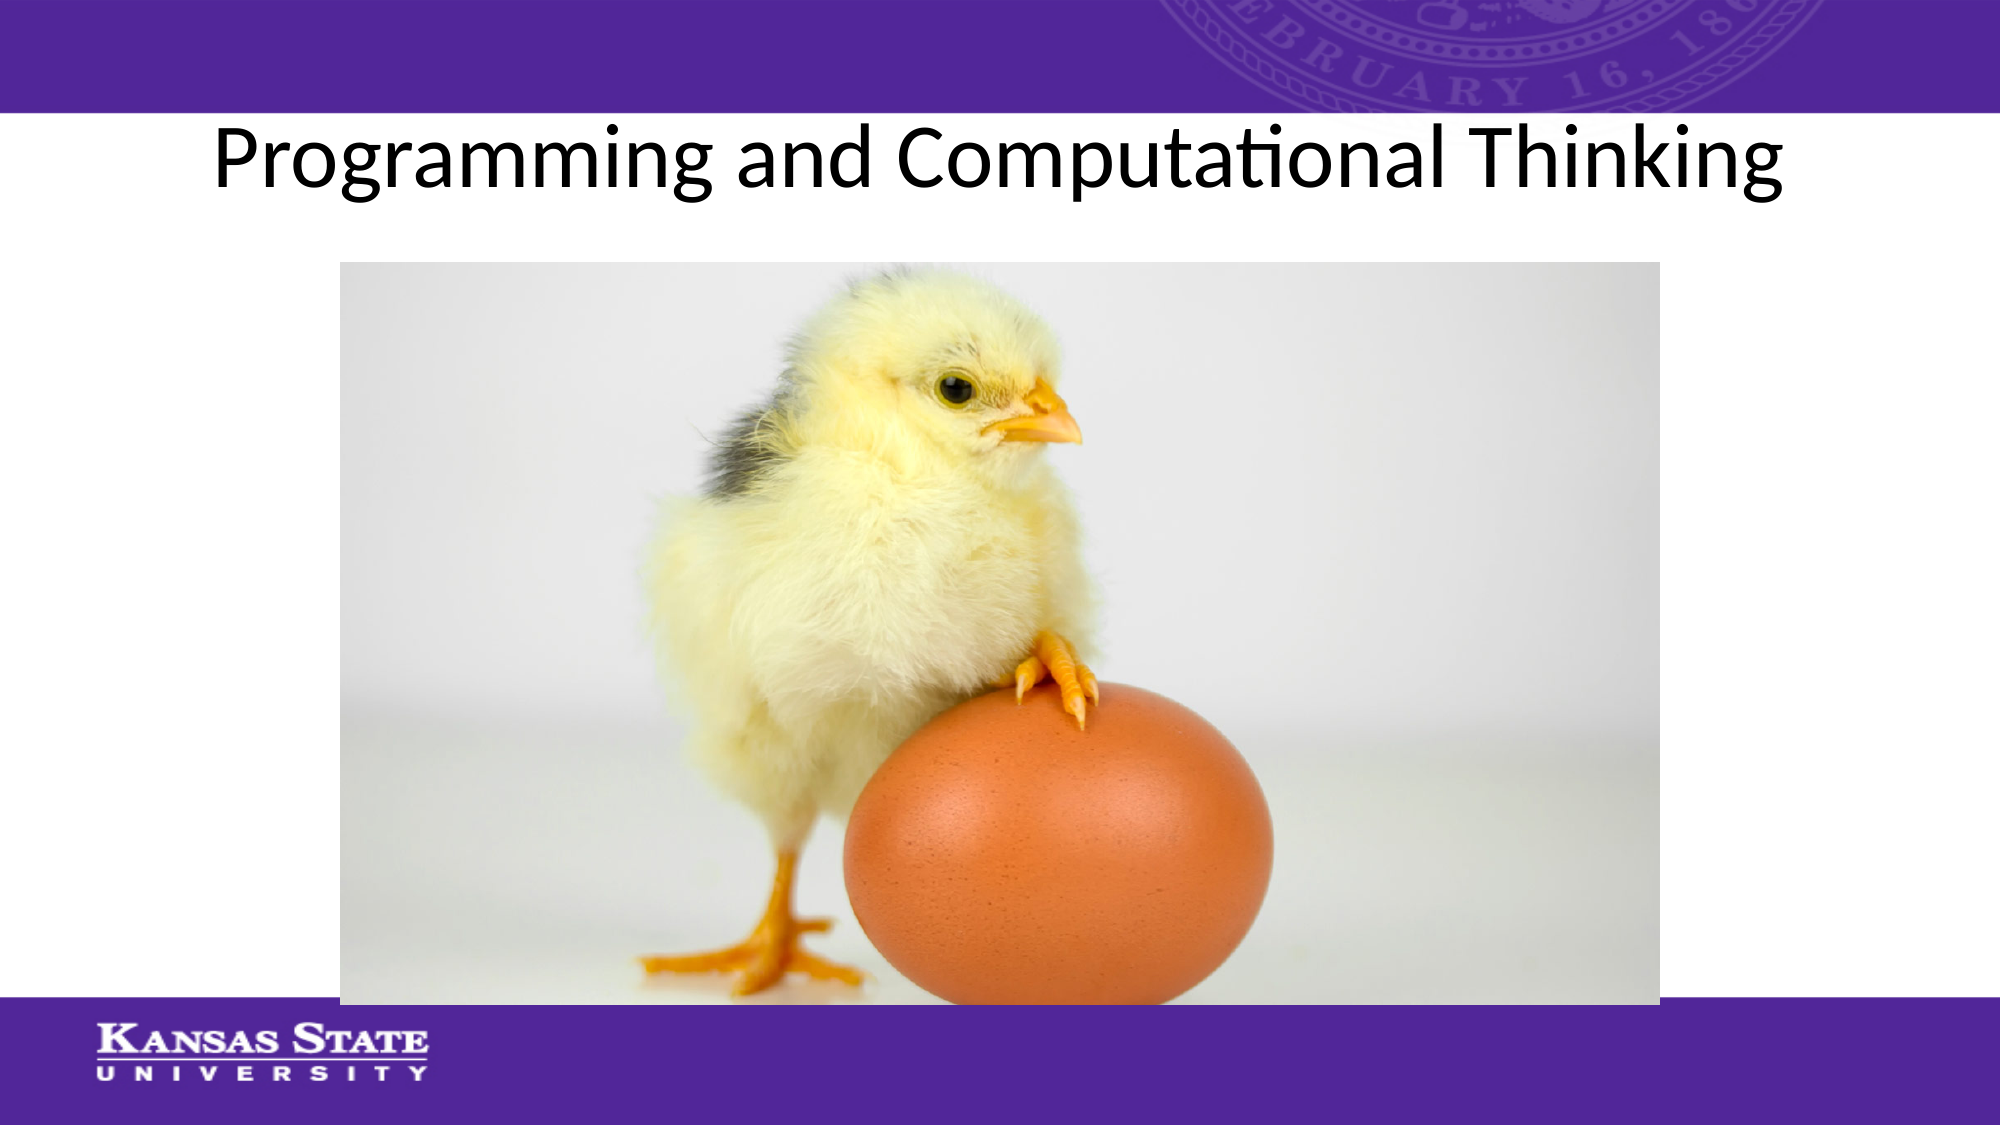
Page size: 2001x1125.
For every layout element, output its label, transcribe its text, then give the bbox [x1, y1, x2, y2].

picture [0, 0, 2000, 1125]
title Programming and Computational Thinking [99, 57, 1900, 245]
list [339, 262, 1661, 1006]
